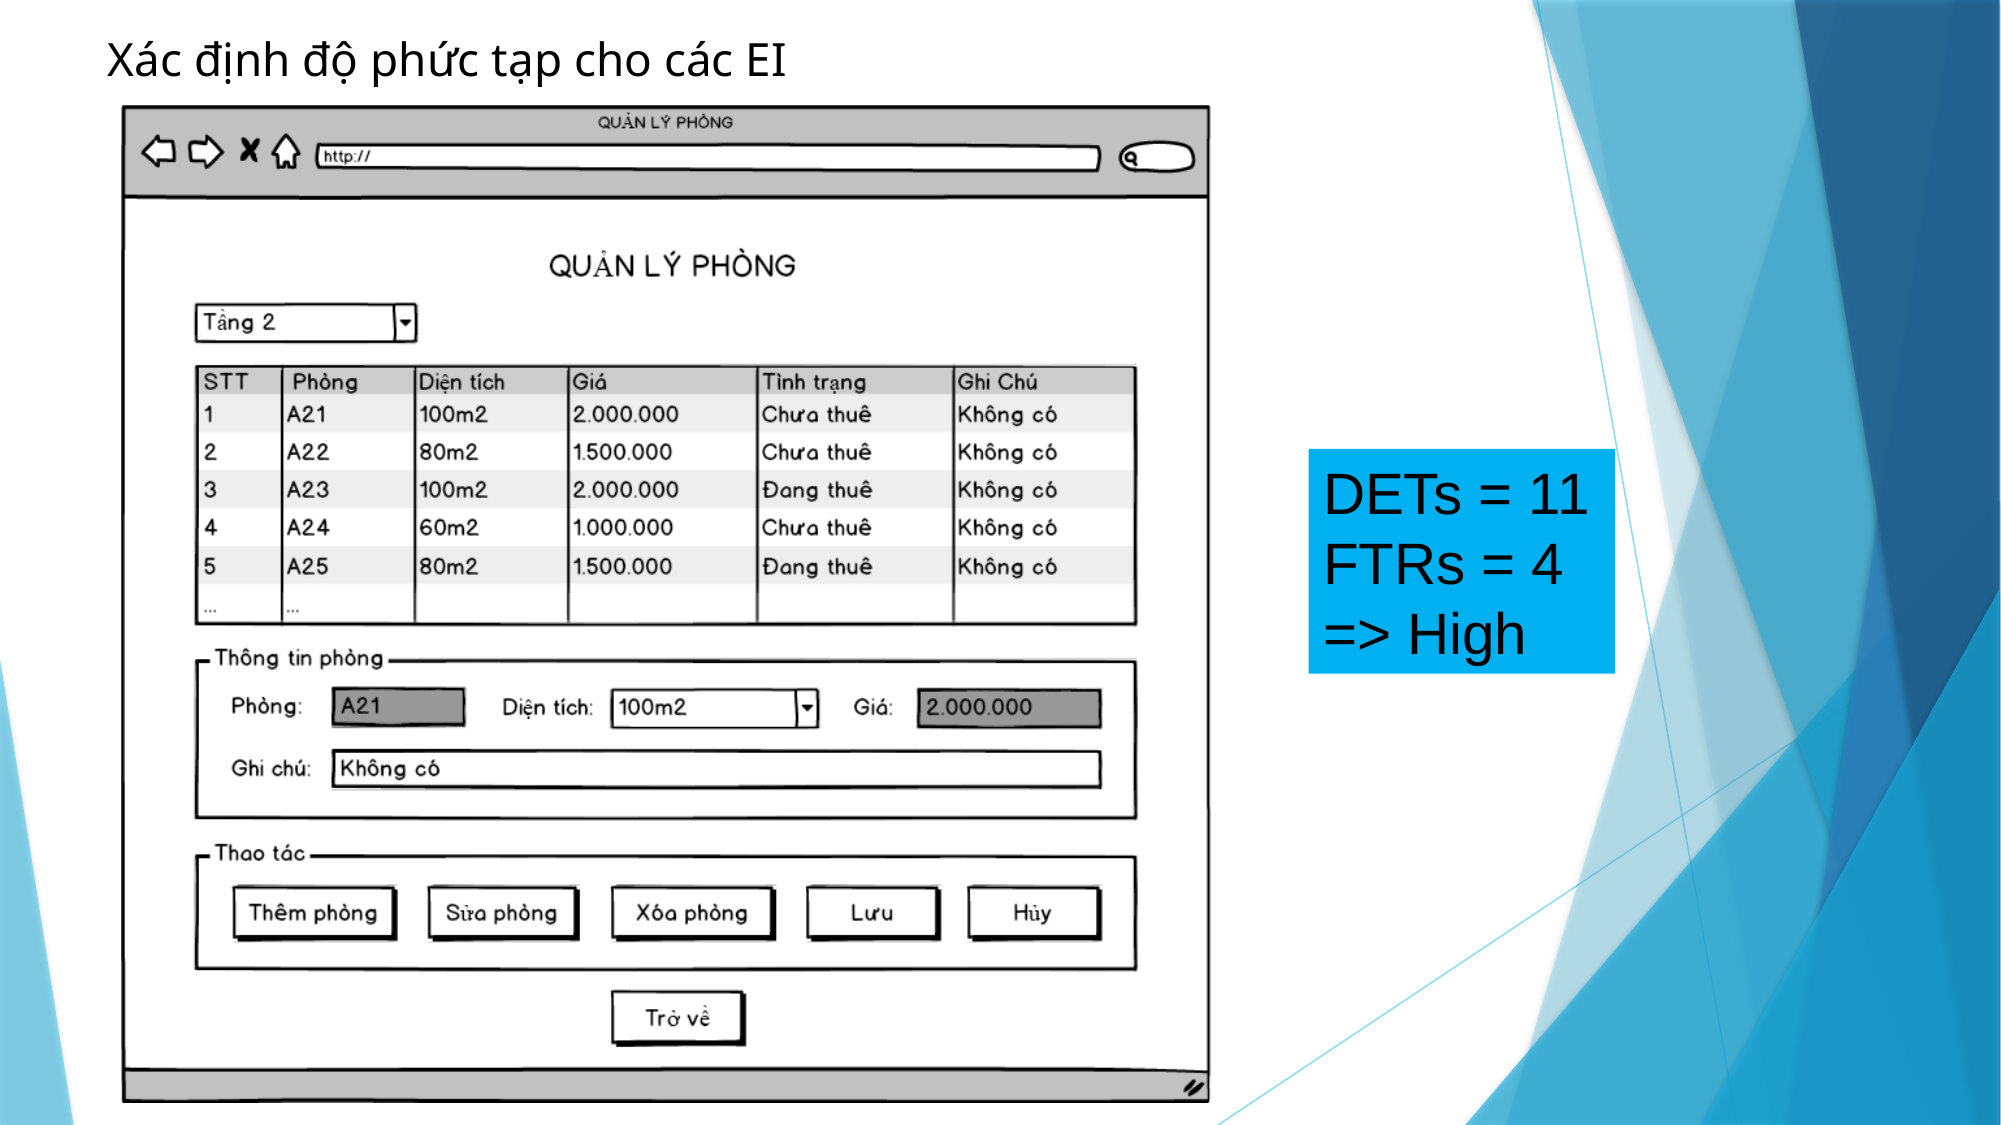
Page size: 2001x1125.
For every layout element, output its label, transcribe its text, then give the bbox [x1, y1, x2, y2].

text_box DETs = 11 FTRs = 4 => High [1308, 448, 1616, 674]
text_box Xác định độ phức tạp cho các EI [93, 22, 803, 93]
picture [121, 104, 1213, 1103]
